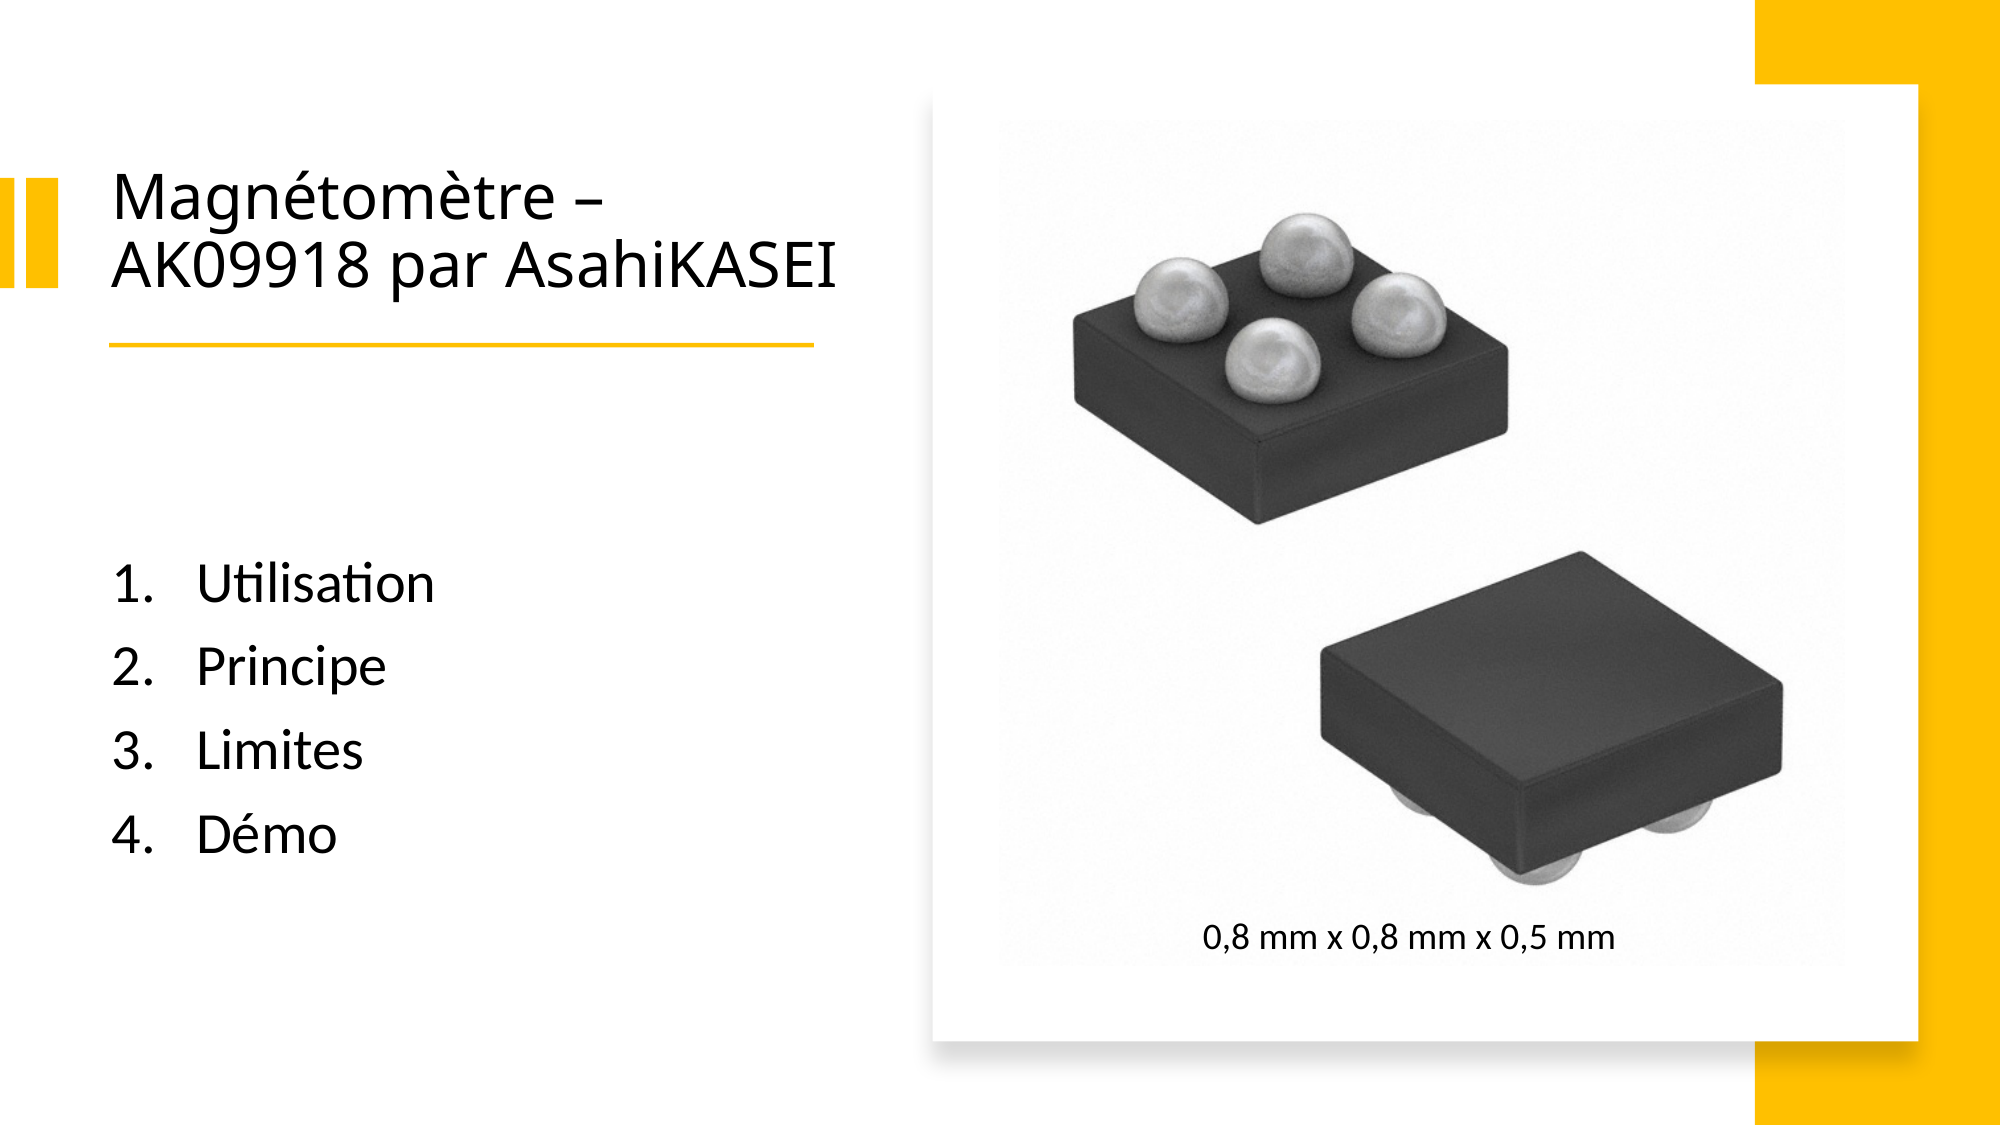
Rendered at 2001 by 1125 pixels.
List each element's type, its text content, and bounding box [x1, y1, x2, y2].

list Utilisation Principe Limites Démo [96, 382, 845, 1036]
text_box [108, 342, 815, 348]
title Magnétomètre – AK09918 par AsahiKASEI [96, 140, 889, 326]
slide_number 11 [1412, 1042, 1863, 1103]
text_box [0, 0, 1754, 1125]
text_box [0, 177, 59, 289]
text_box [932, 83, 1919, 1042]
text_box [1754, 0, 2000, 1125]
picture [999, 120, 1845, 966]
